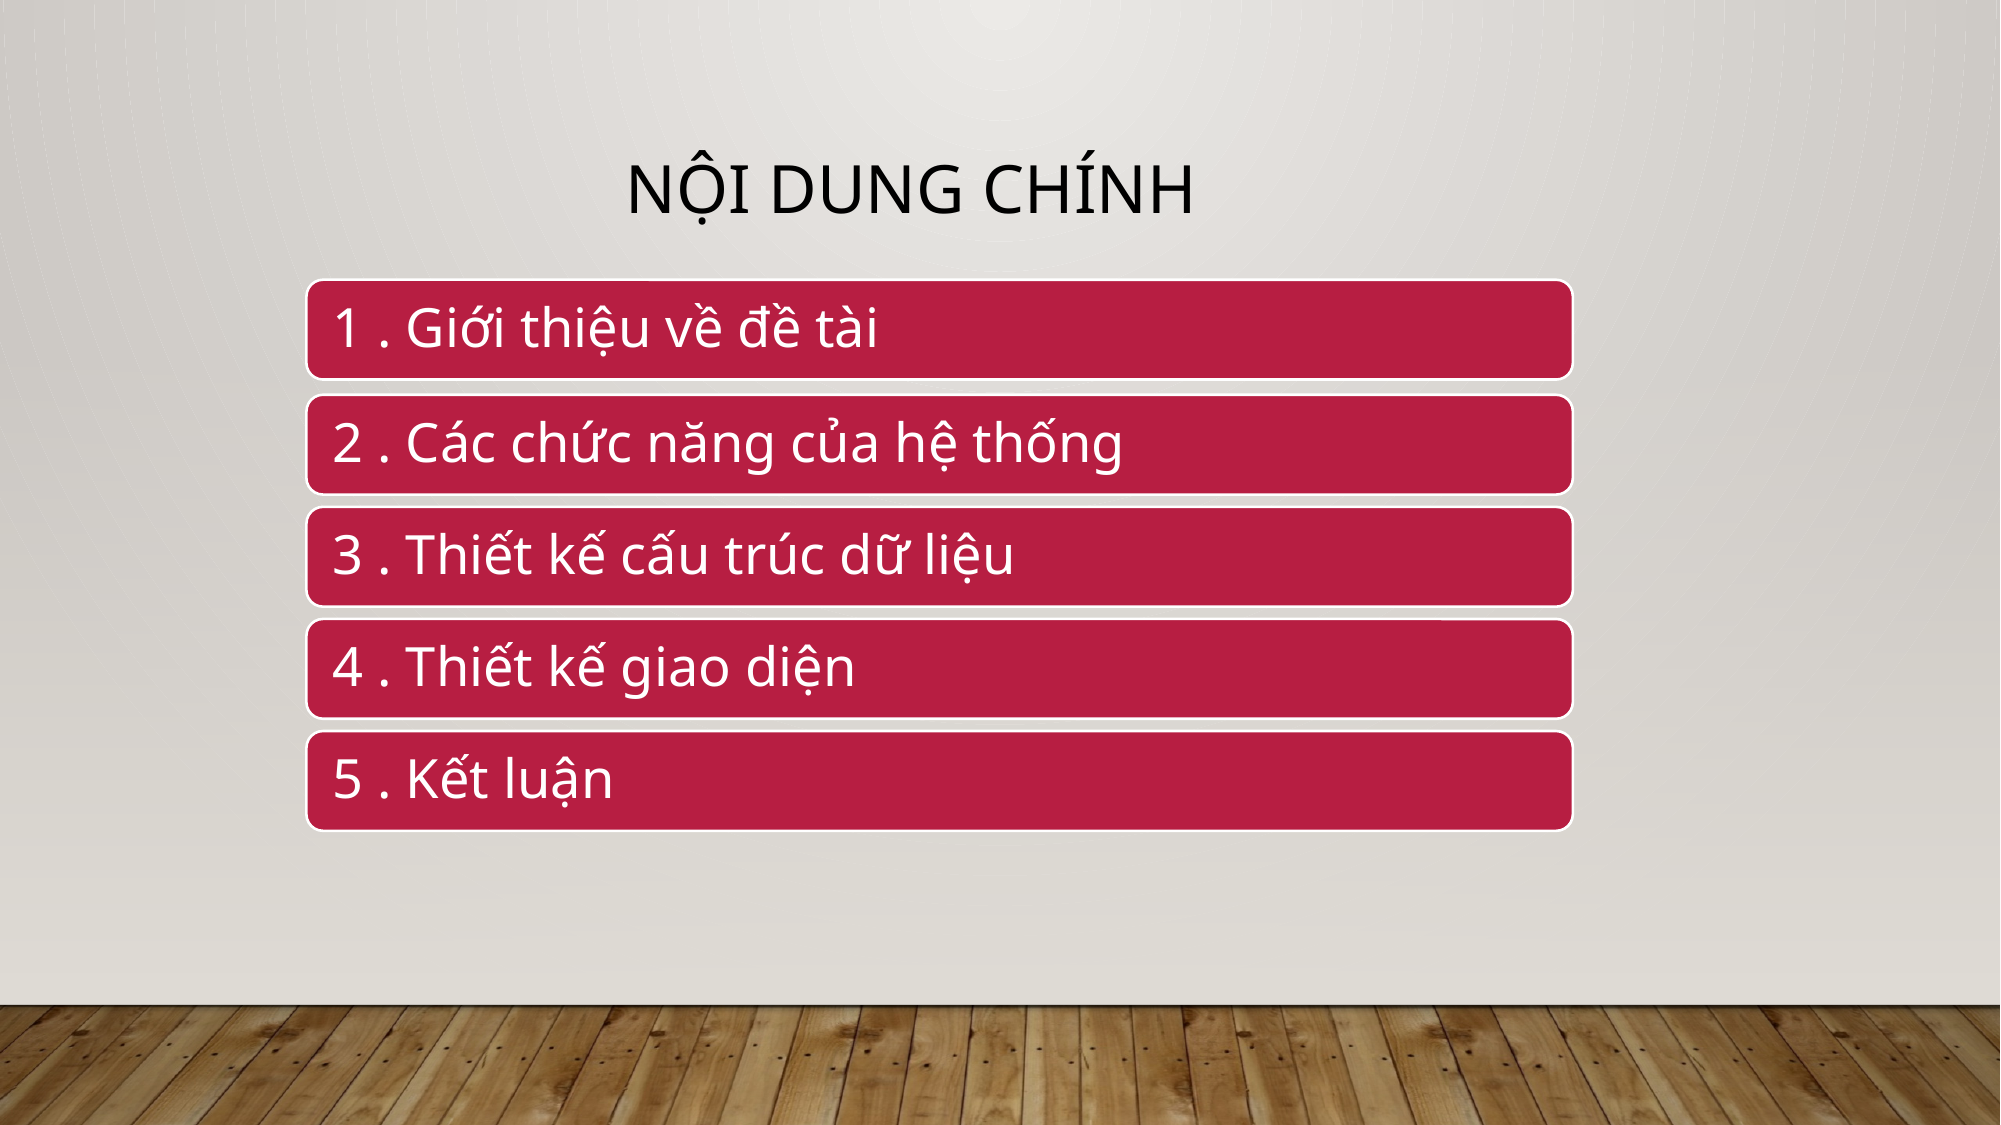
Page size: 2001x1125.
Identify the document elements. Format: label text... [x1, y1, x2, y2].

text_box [306, 279, 1574, 835]
picture [0, 1005, 2000, 1125]
text_box NỘI DUNG CHÍNH [608, 139, 1215, 234]
